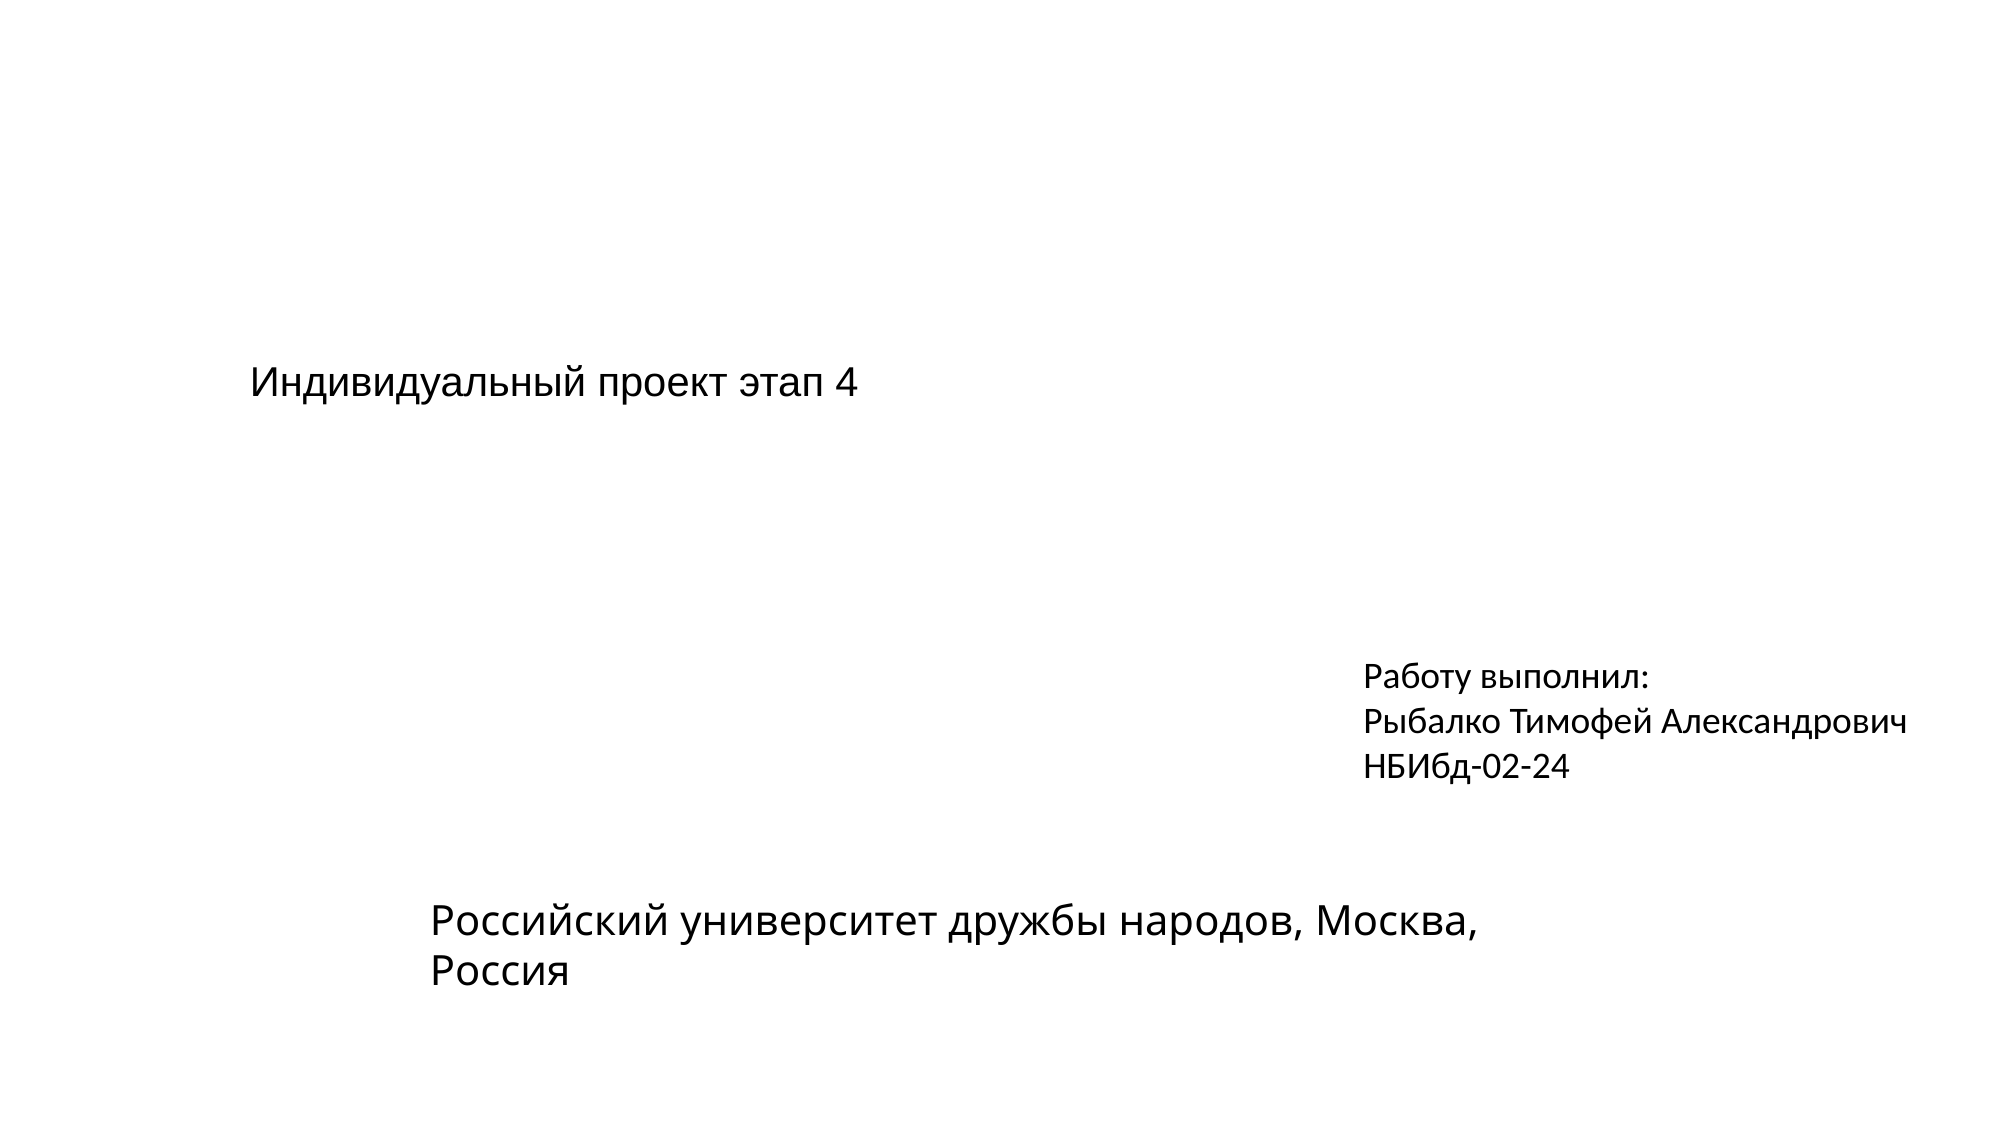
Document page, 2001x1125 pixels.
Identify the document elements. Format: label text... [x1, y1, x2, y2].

title Индивидуальный проект этап 4 [249, 286, 864, 474]
subtitle Российский университет дружбы народов, Москва, Россия [429, 617, 1486, 1125]
text_box Работу выполнил: Рыбалко Тимофей Александрович НБИбд-02-24 [1348, 643, 1929, 794]
